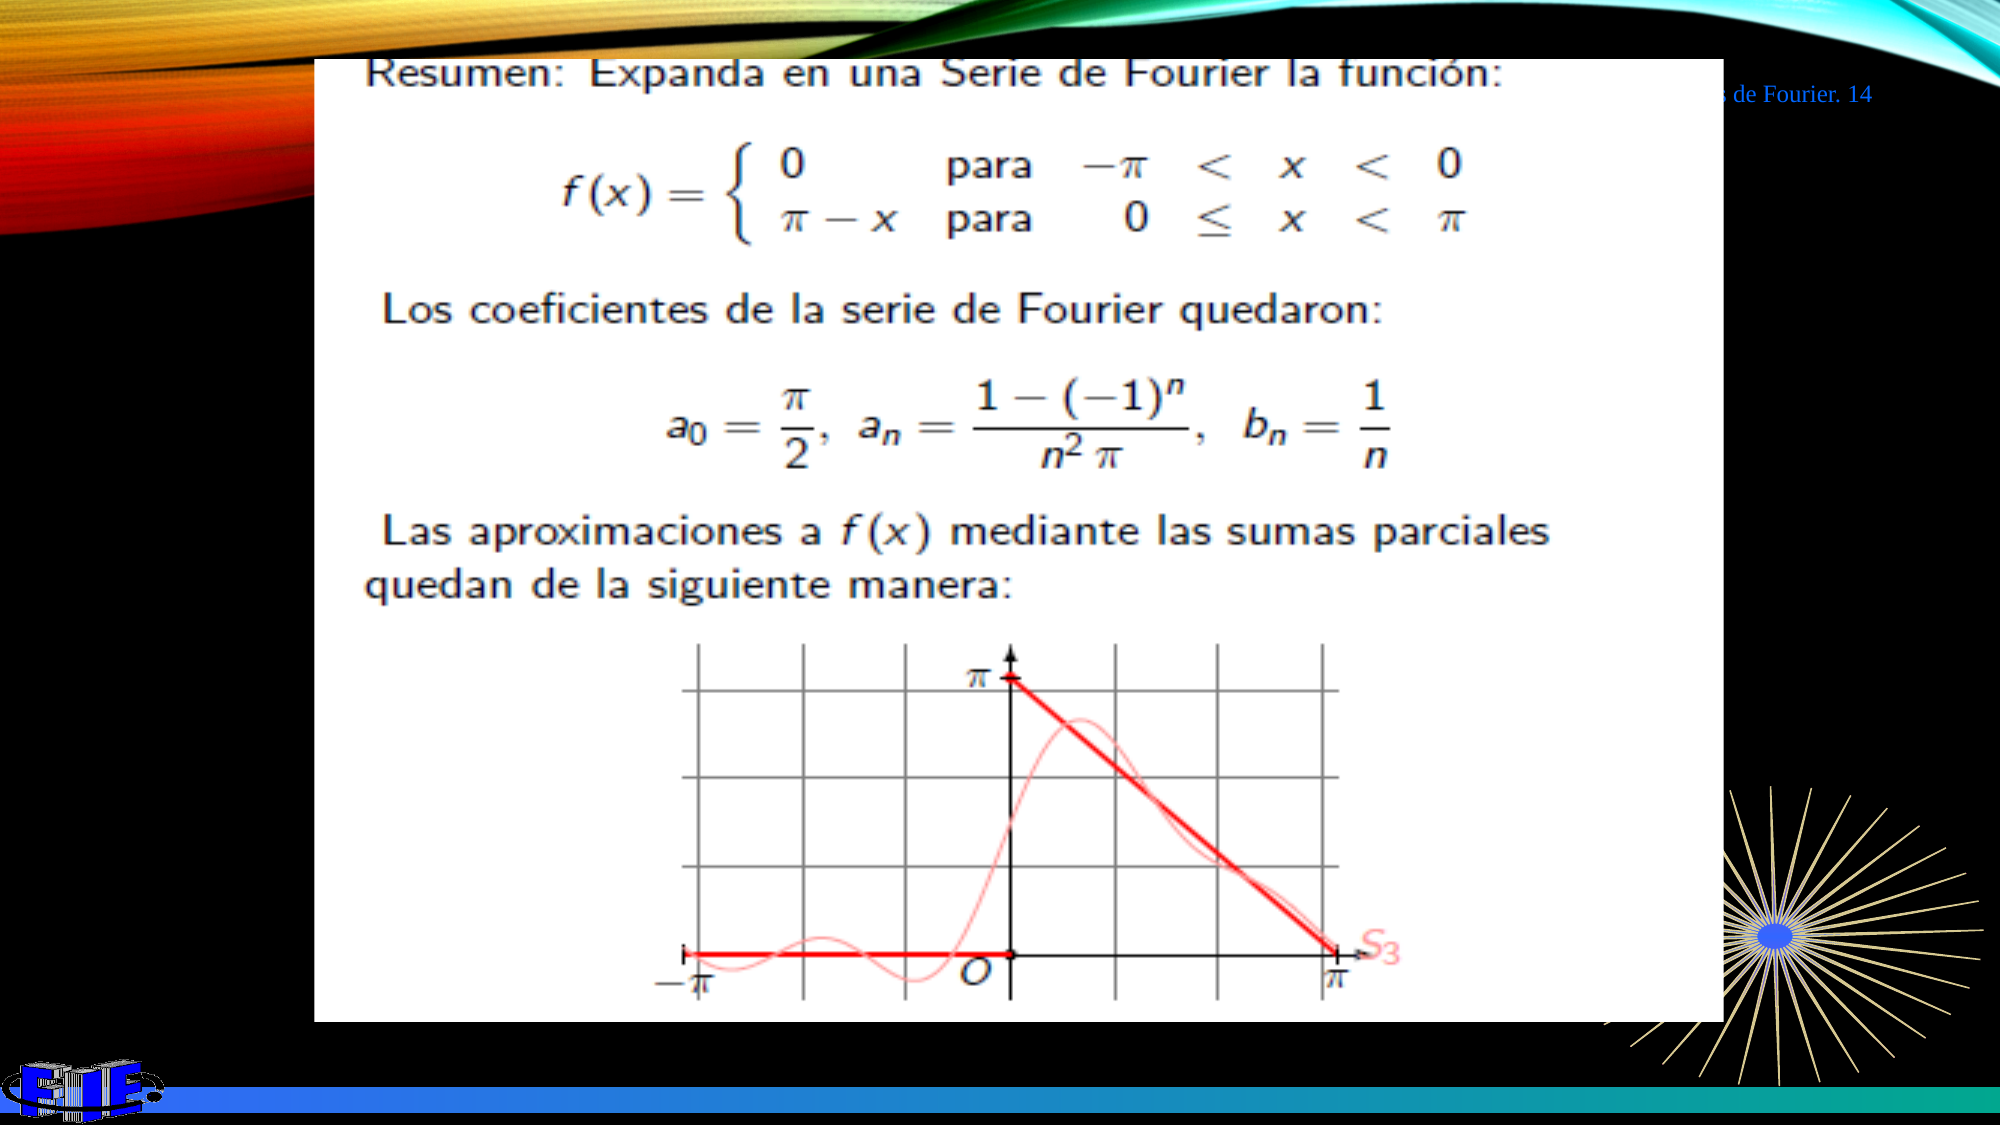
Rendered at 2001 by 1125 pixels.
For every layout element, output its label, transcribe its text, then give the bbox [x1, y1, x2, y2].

slide_number Series de Fourier. 14 [1724, 62, 1888, 123]
picture [0, 1056, 167, 1125]
picture [0, 0, 2000, 1022]
